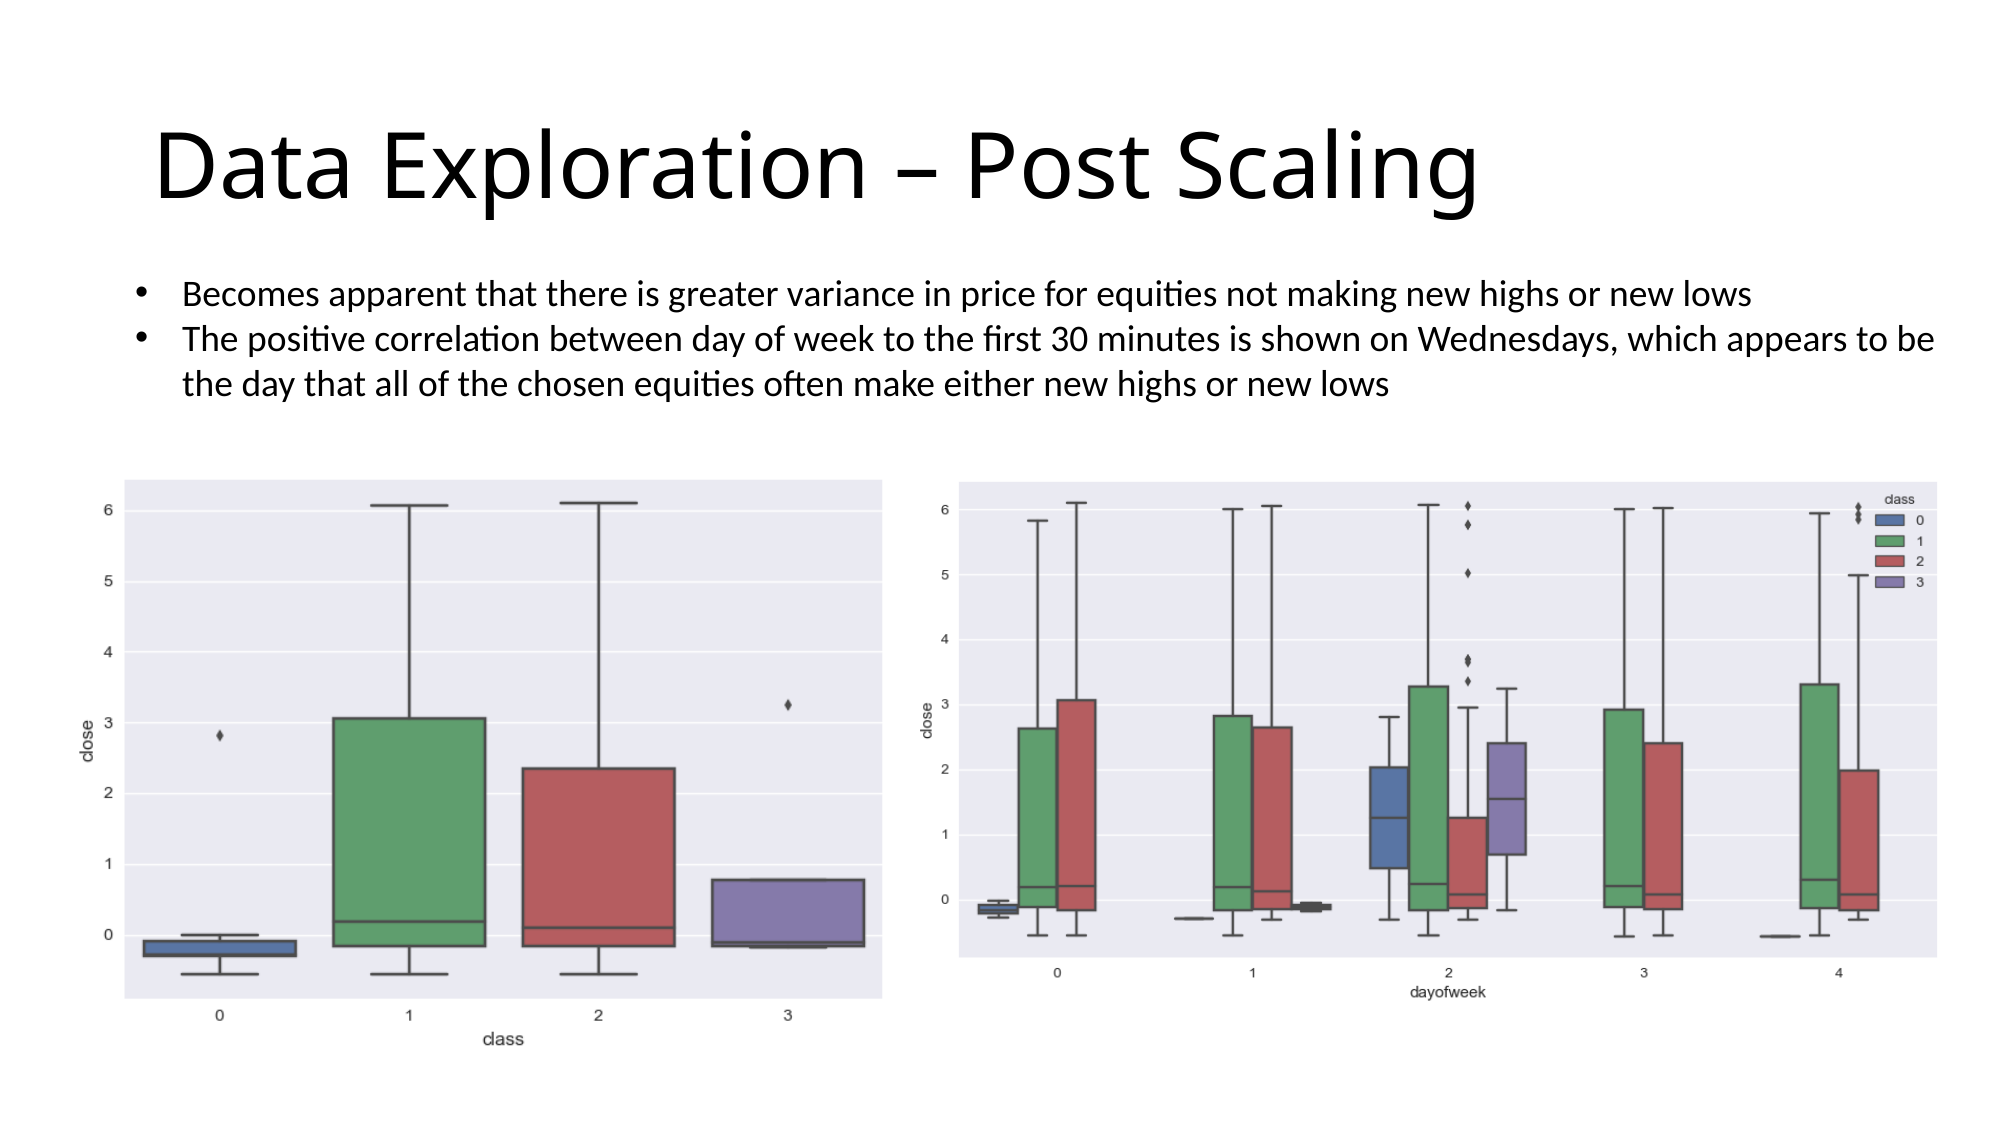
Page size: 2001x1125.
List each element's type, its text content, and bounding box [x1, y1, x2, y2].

picture [44, 464, 1956, 1060]
text_box Becomes apparent that there is greater variance in price for equities not making new highs or new lows The positive correlation between day of week to the first 30 minutes is shown on Wednesdays, which appears to be the day that all of the chosen equities often make either new highs or new lows [120, 261, 1956, 412]
title Data Exploration – Post Scaling [137, 59, 1863, 261]
